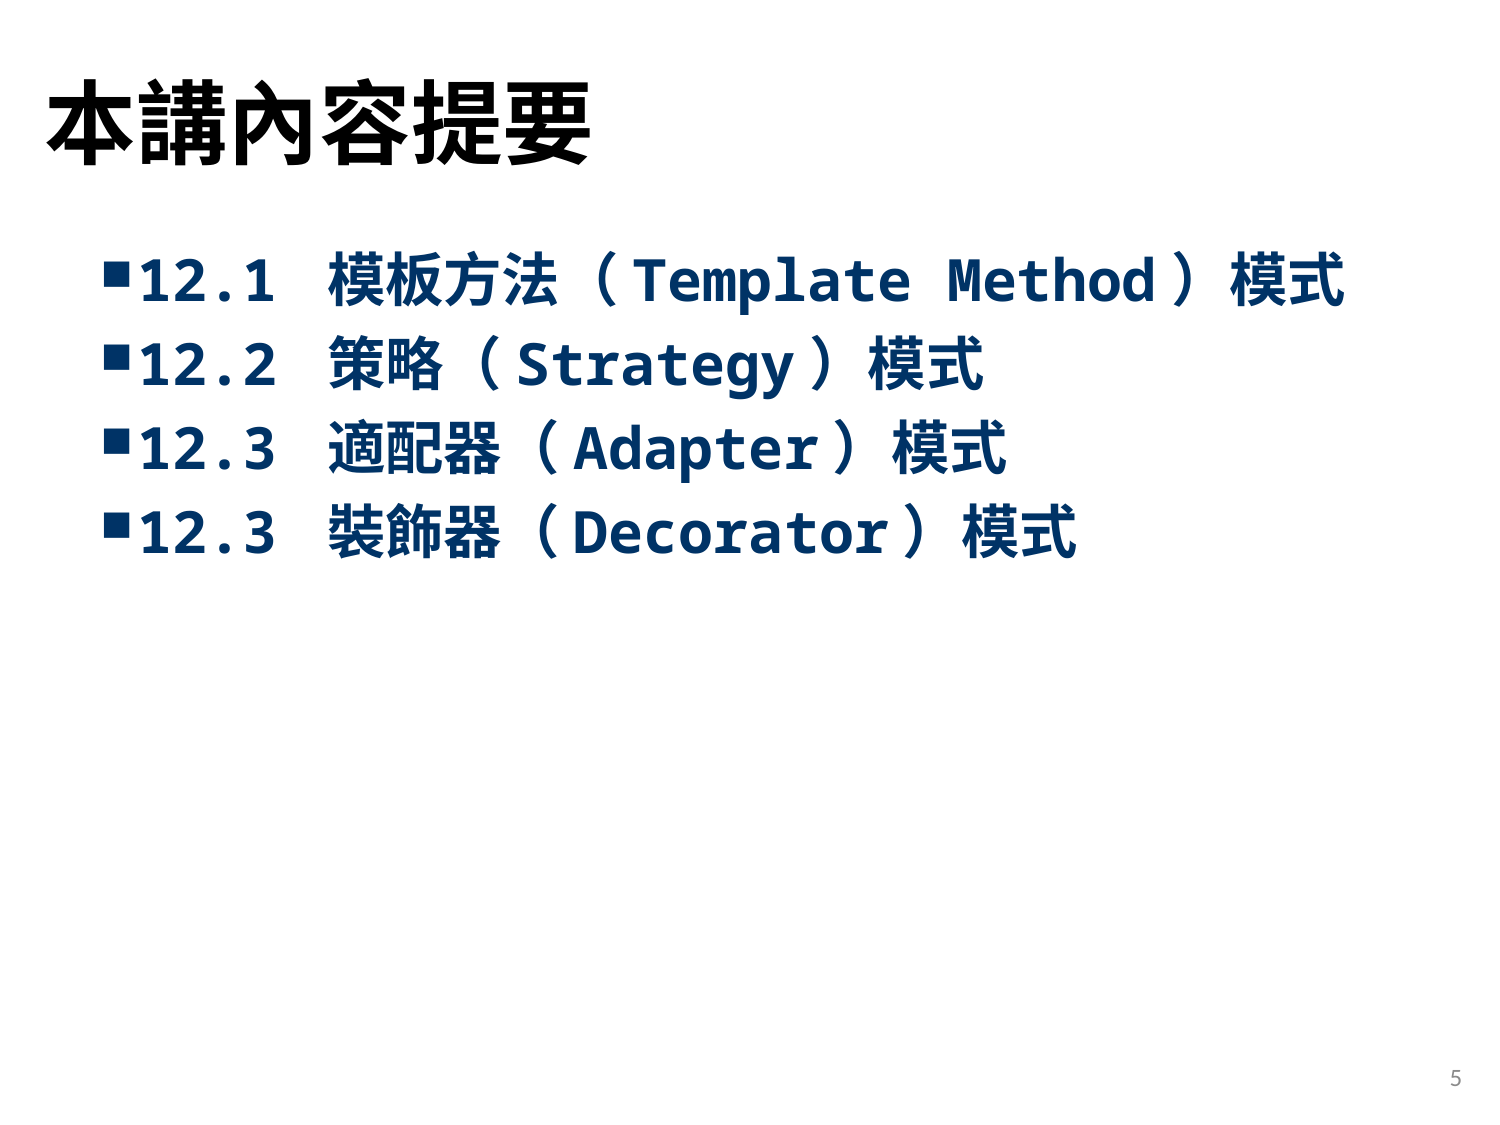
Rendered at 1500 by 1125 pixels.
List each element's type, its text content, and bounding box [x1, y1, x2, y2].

title 本講內容提要 [29, 19, 1324, 237]
slide_number 5 [1139, 1046, 1478, 1107]
list 12.1 模板方法（Template Method）模式 12.2 策略（Strategy）模式 12.3 適配器（Adapter）模式 12.3 裝飾器（Decorator）模式 [85, 244, 1483, 1024]
